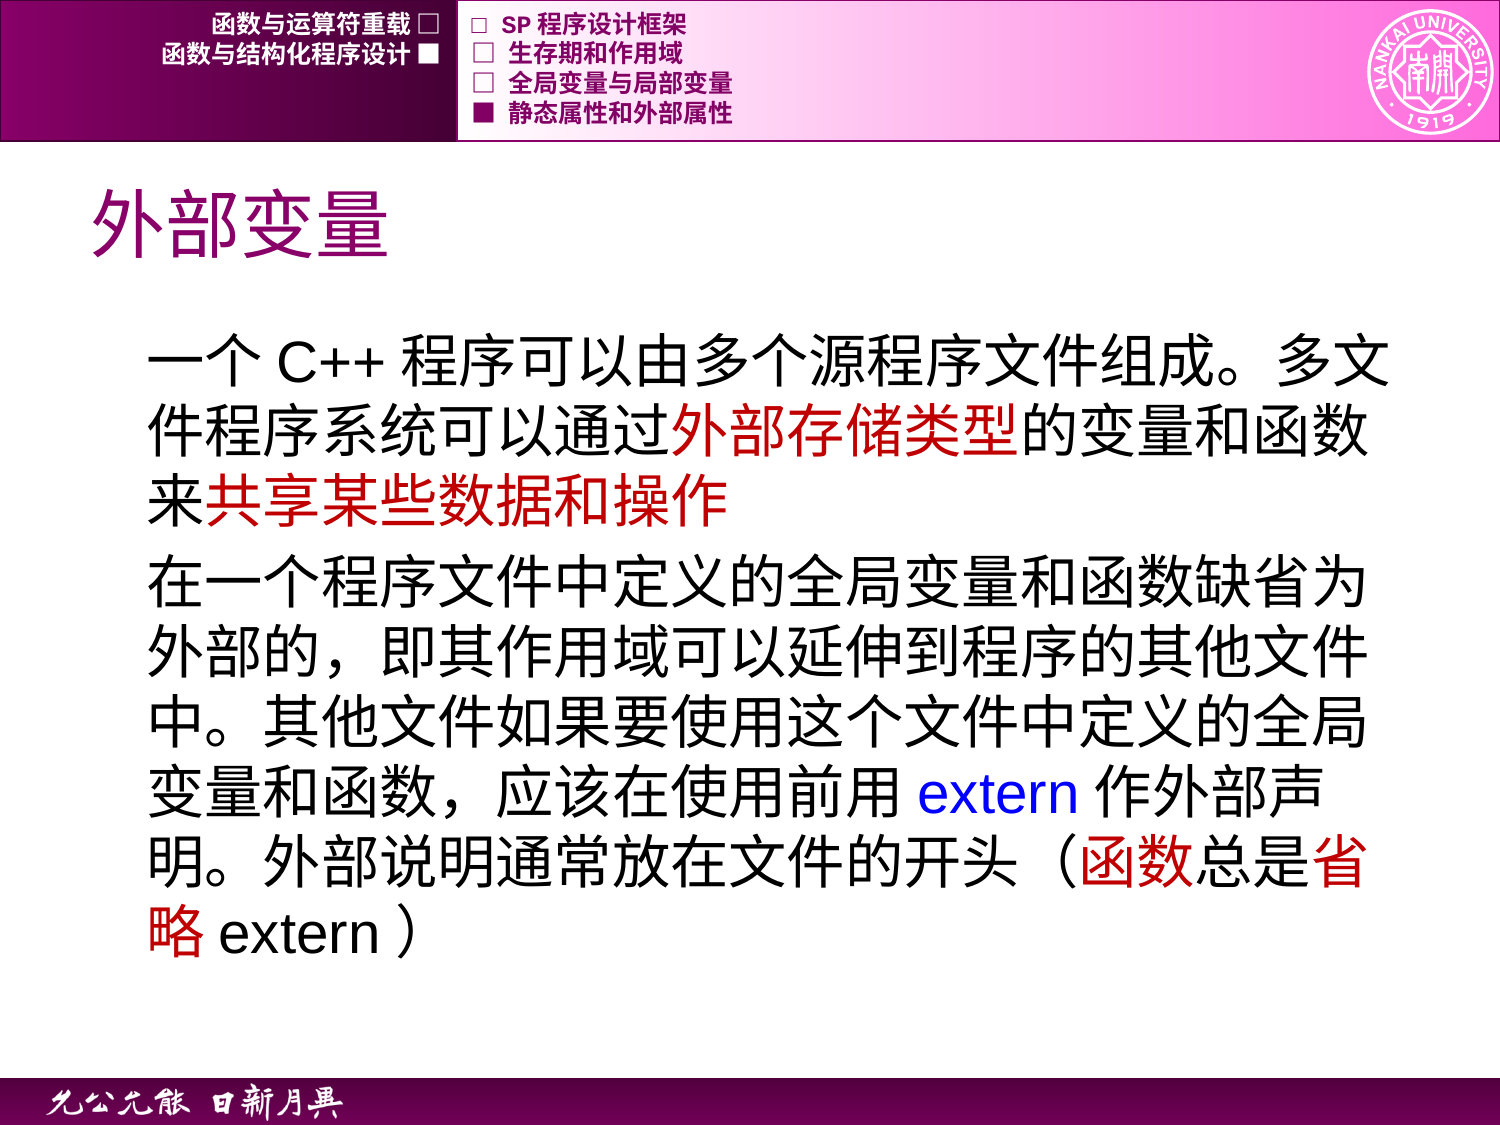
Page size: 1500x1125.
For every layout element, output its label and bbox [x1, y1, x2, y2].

list [74, 316, 1426, 1055]
text_box [0, 7, 1361, 129]
title [74, 163, 1426, 282]
picture [35, 1081, 356, 1122]
